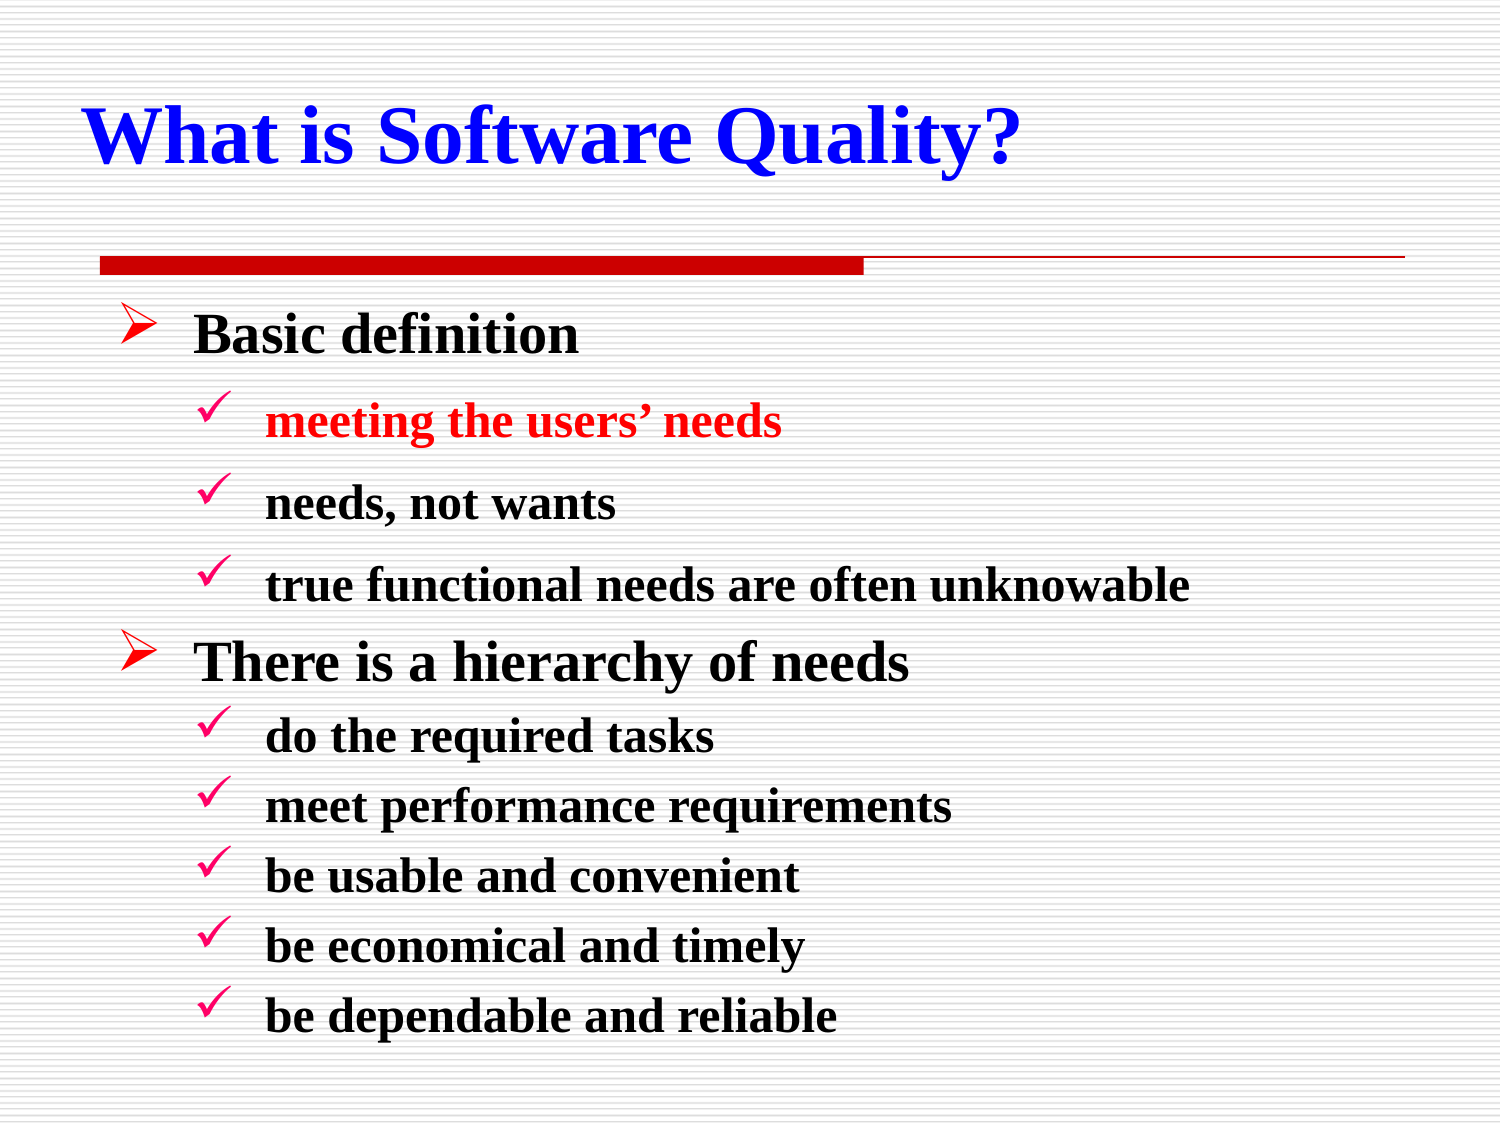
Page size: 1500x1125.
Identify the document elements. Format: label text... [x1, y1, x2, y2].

text_box What is Software Quality? [63, 67, 1457, 193]
text_box Basic definition meeting the users’ needs needs, not wants true functional needs are often unknowable There is a hierarchy of needs do the required tasks meet performance requirements be usable and convenient be economical and timely be dependable and reliable [100, 287, 1489, 1125]
picture [0, 0, 1500, 1125]
